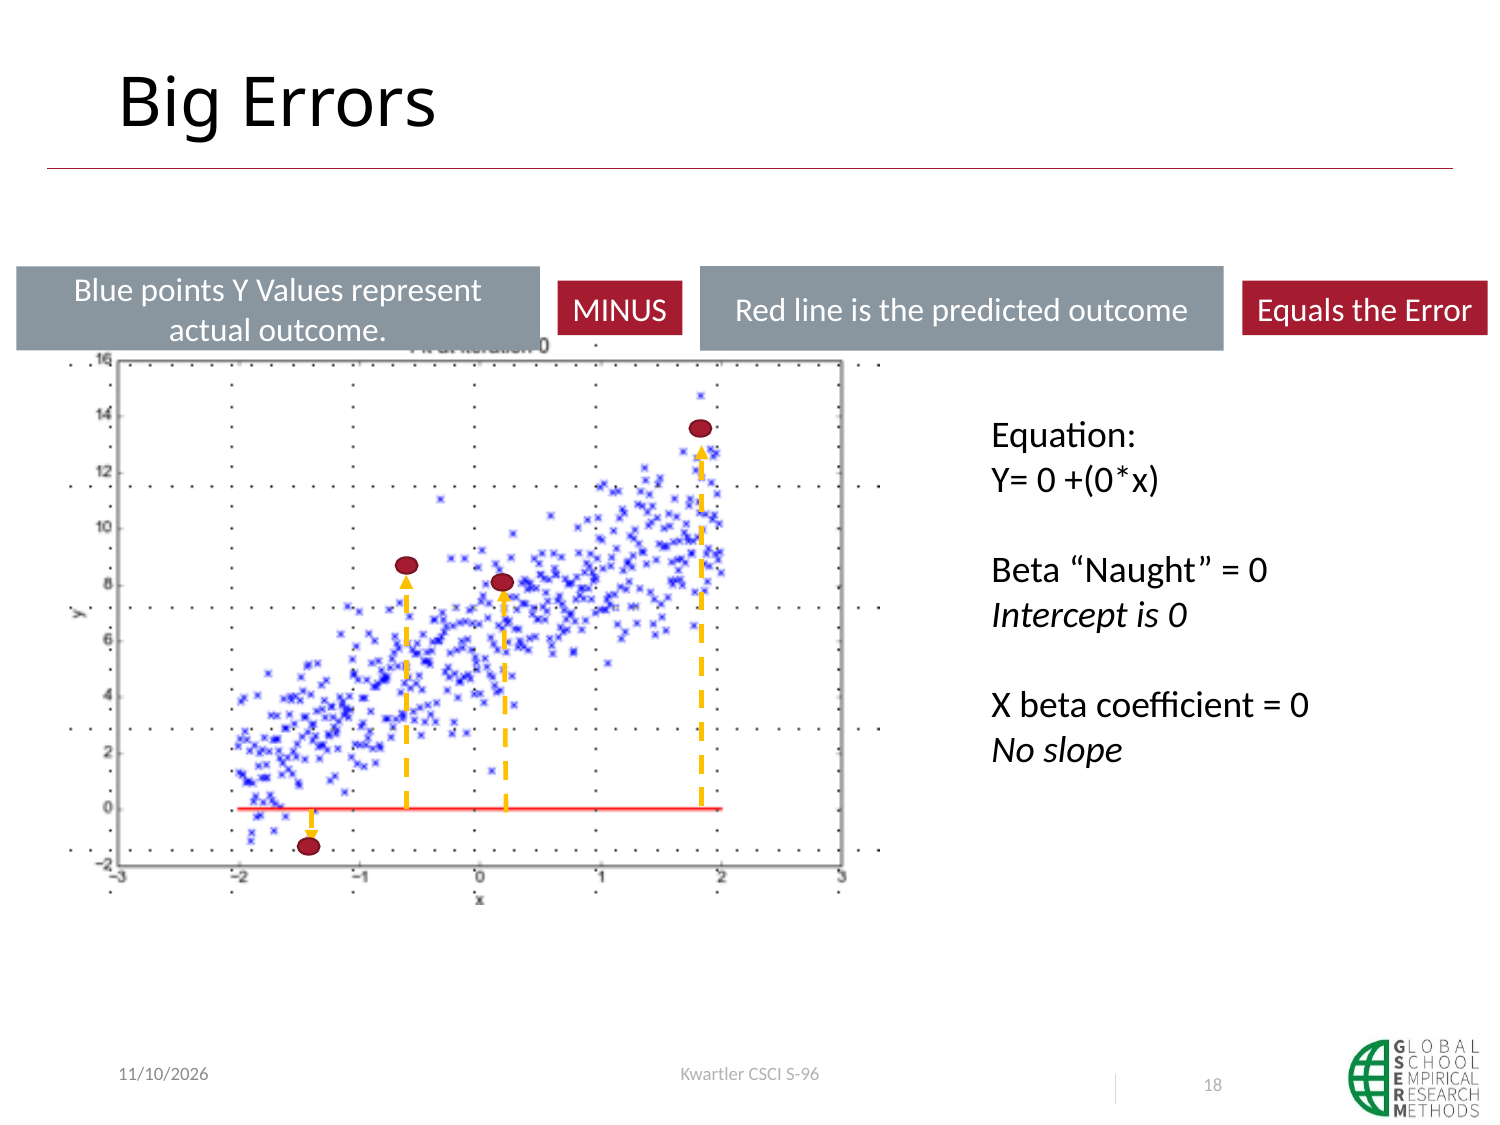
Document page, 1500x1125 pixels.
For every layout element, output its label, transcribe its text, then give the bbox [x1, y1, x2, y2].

picture [1342, 1031, 1500, 1120]
text_box Red line is the predicted outcome [699, 265, 1225, 352]
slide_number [103, 1042, 441, 1103]
text_box Equals the Error [1242, 280, 1488, 336]
title Big Errors [103, 59, 1397, 157]
text_box MINUS [557, 280, 683, 314]
picture [68, 314, 880, 905]
slide_number 18 [1188, 1042, 1330, 1103]
text_box Equation: Y= 0 +(0*x) Beta “Naught” = 0 Intercept is 0 X beta coefficient = 0 No slope [976, 402, 1333, 823]
text_box Blue points Y Values represent actual outcome. [15, 265, 541, 351]
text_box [503, 587, 507, 813]
footer Kwartler CSCI S-96 [496, 1042, 1004, 1103]
